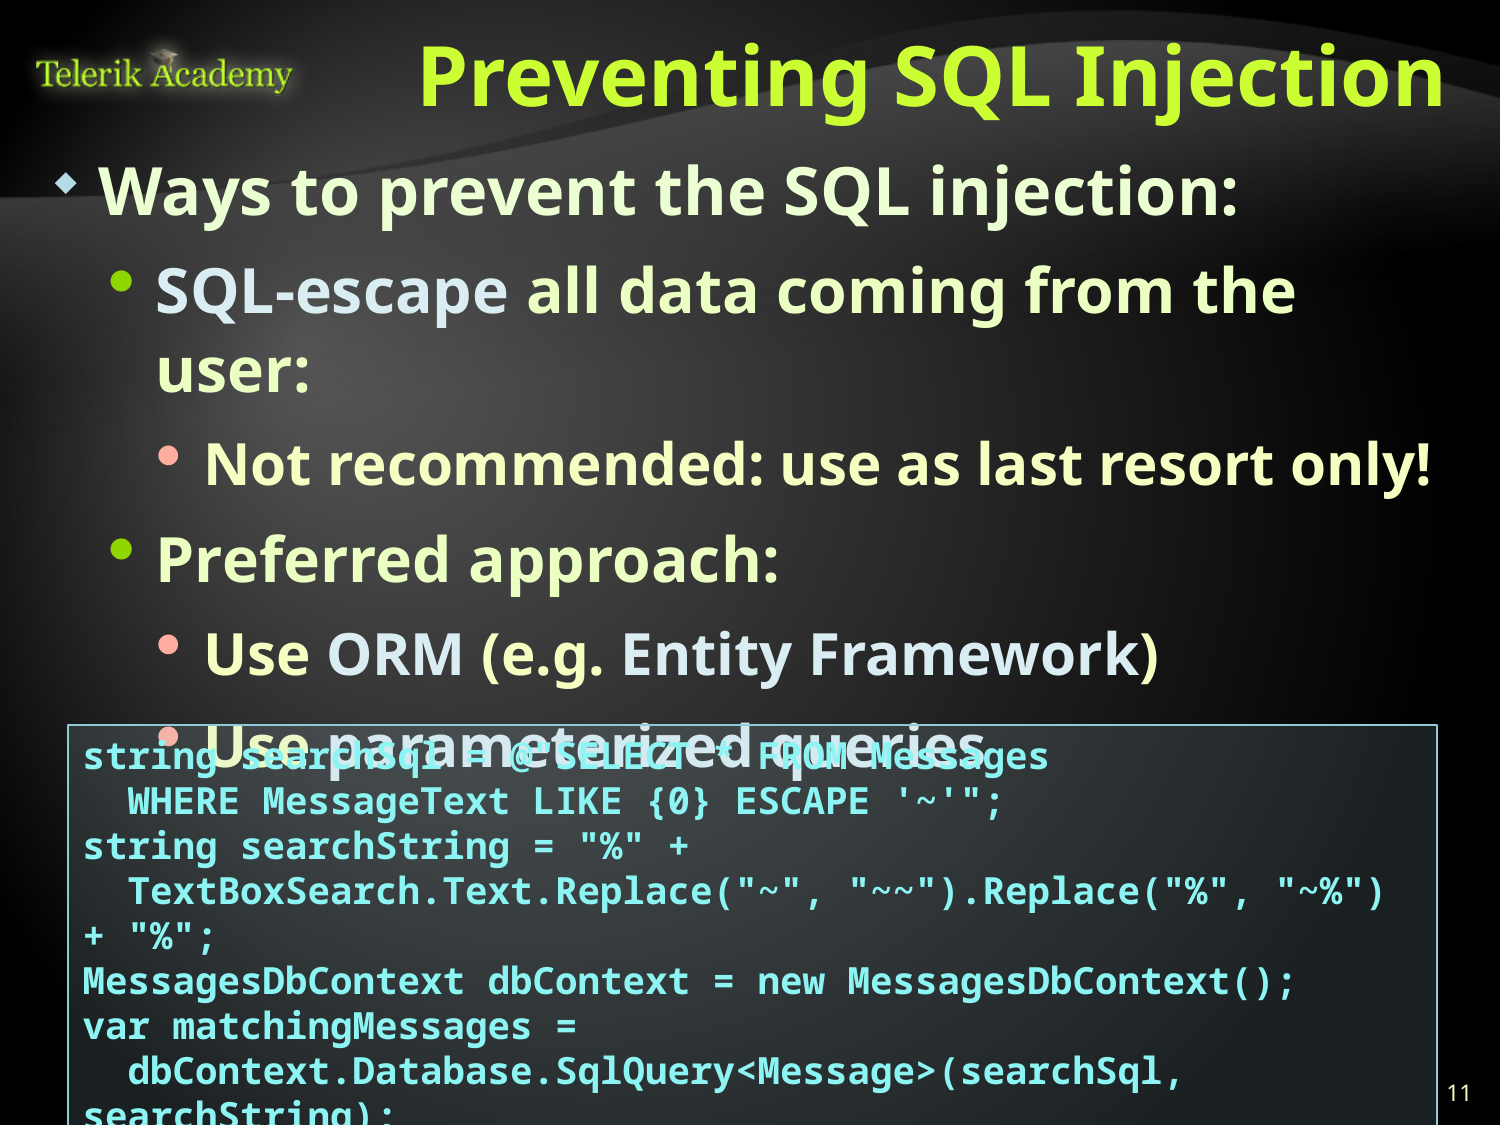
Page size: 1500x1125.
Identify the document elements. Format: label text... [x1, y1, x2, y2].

slide_number 11 [1438, 1074, 1488, 1113]
title Preventing SQL Injection [300, 12, 1463, 137]
picture [0, 0, 1500, 1125]
list Ways to prevent the SQL injection: SQL-escape all data coming from the user: Not recommended: use as last resort only! Preferred approach: Use ORM (e.g. Entity Framework) Use parameterized queries [37, 137, 1463, 1063]
text_box string searchSql = @"SELECT * FROM Messages WHERE MessageText LIKE {0} ESCAPE '~'"; string searchString = "%" + TextBoxSearch.Text.Replace("~", "~~").Replace("%", "~%") + "%"; MessagesDbContext dbContext = new MessagesDbContext(); var matchingMessages = dbContext.Database.SqlQuery<Message>(searchSql, searchString); [67, 724, 1438, 1125]
picture [24, 37, 300, 108]
